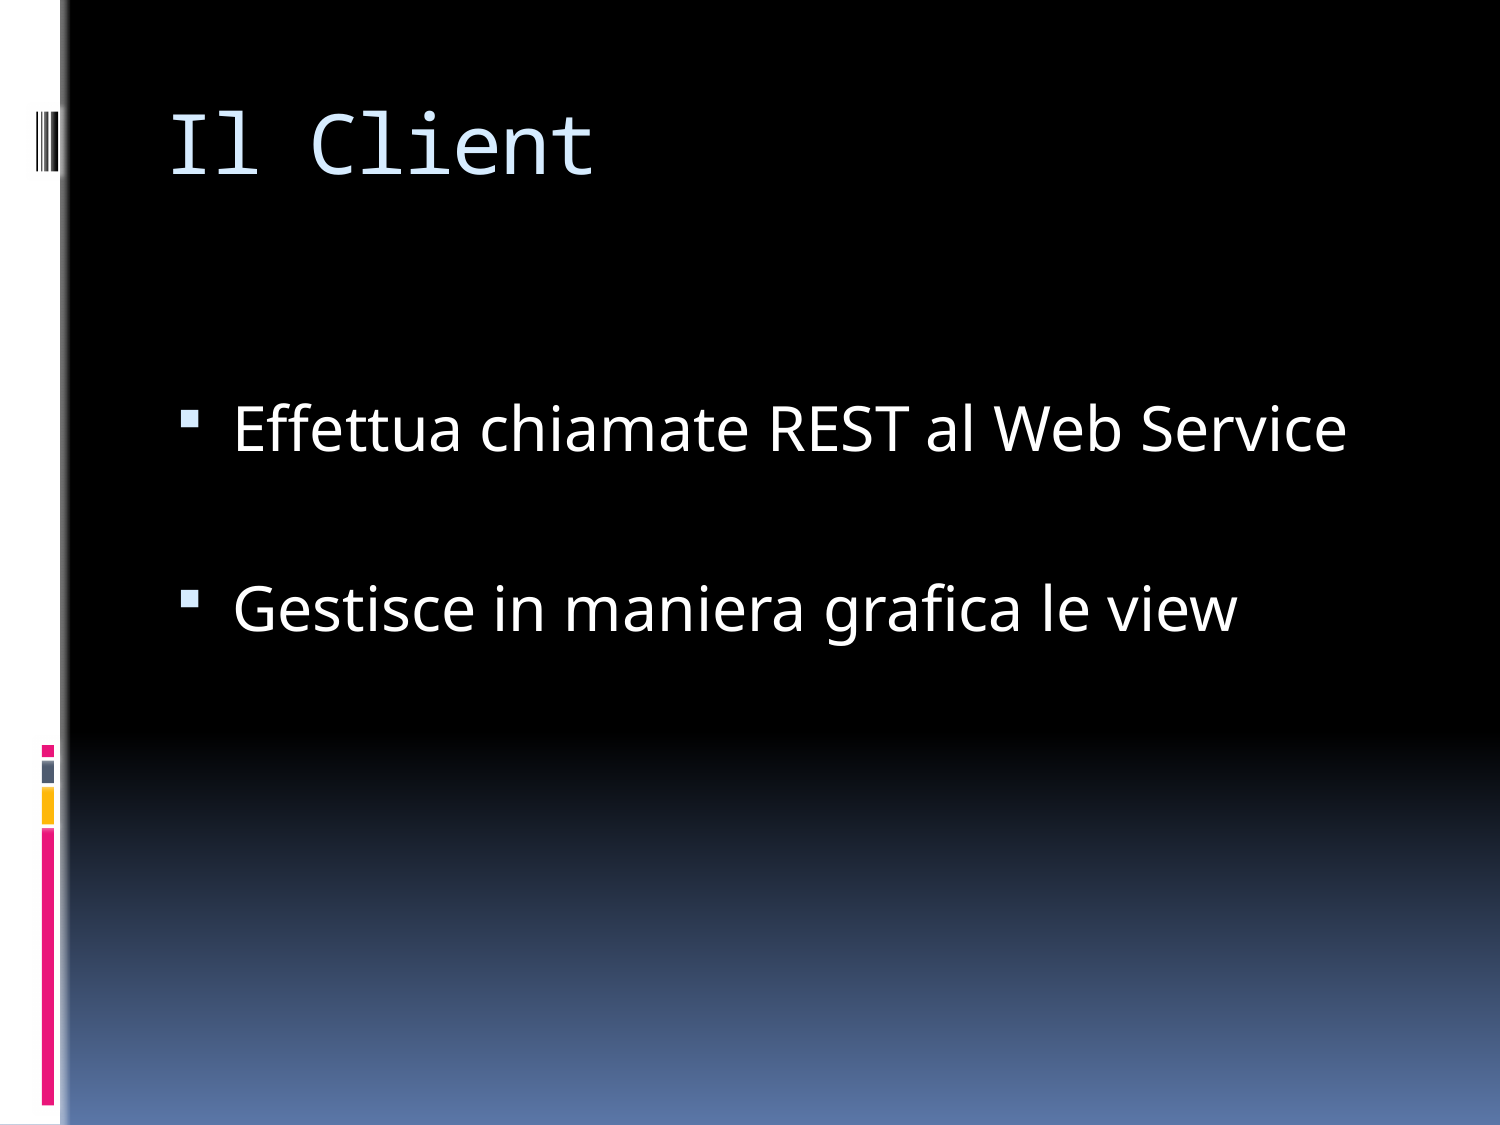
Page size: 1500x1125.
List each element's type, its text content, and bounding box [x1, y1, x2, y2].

list Effettua chiamate REST al Web Service Gestisce in maniera grafica le view [150, 292, 1425, 1043]
title Il Client [150, 83, 1425, 234]
